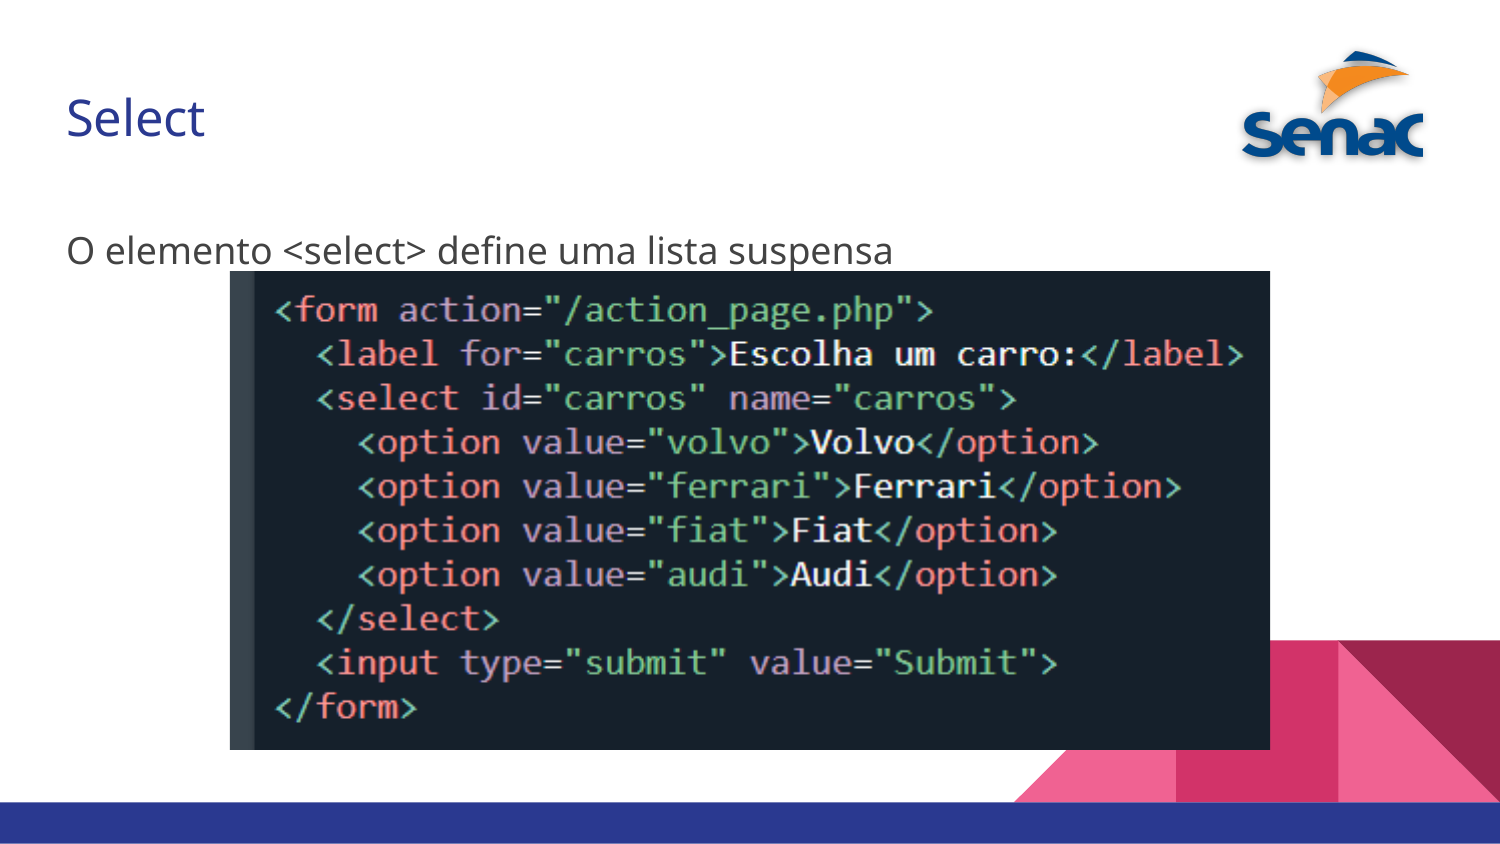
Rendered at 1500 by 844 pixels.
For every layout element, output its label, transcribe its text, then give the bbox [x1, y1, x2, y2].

picture [1242, 50, 1423, 157]
picture [229, 271, 1271, 750]
title Select [51, 67, 1243, 167]
list O elemento <select> define uma lista suspensa [51, 201, 1449, 750]
